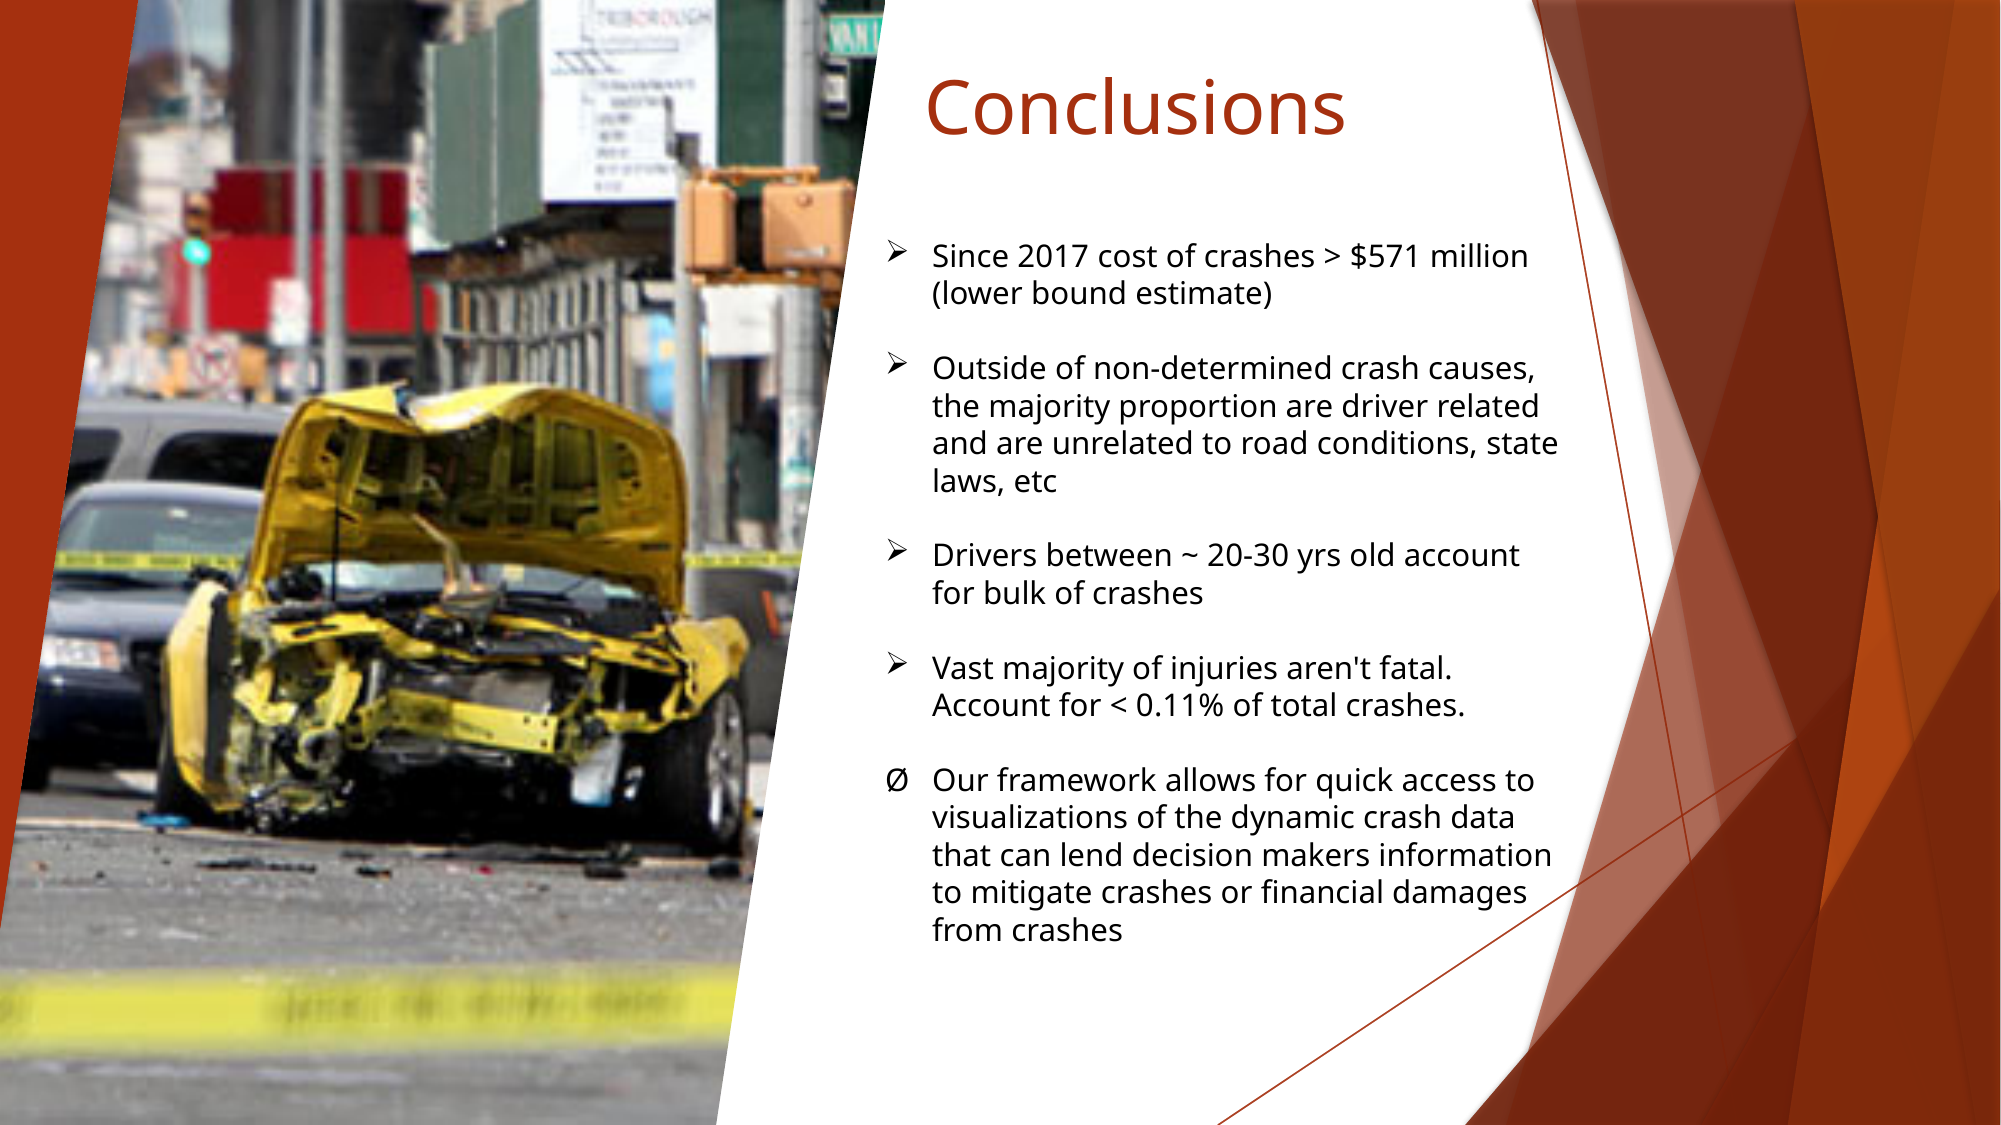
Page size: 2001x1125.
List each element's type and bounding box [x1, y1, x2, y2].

picture [0, 0, 886, 1125]
text_box [887, 0, 2000, 1125]
